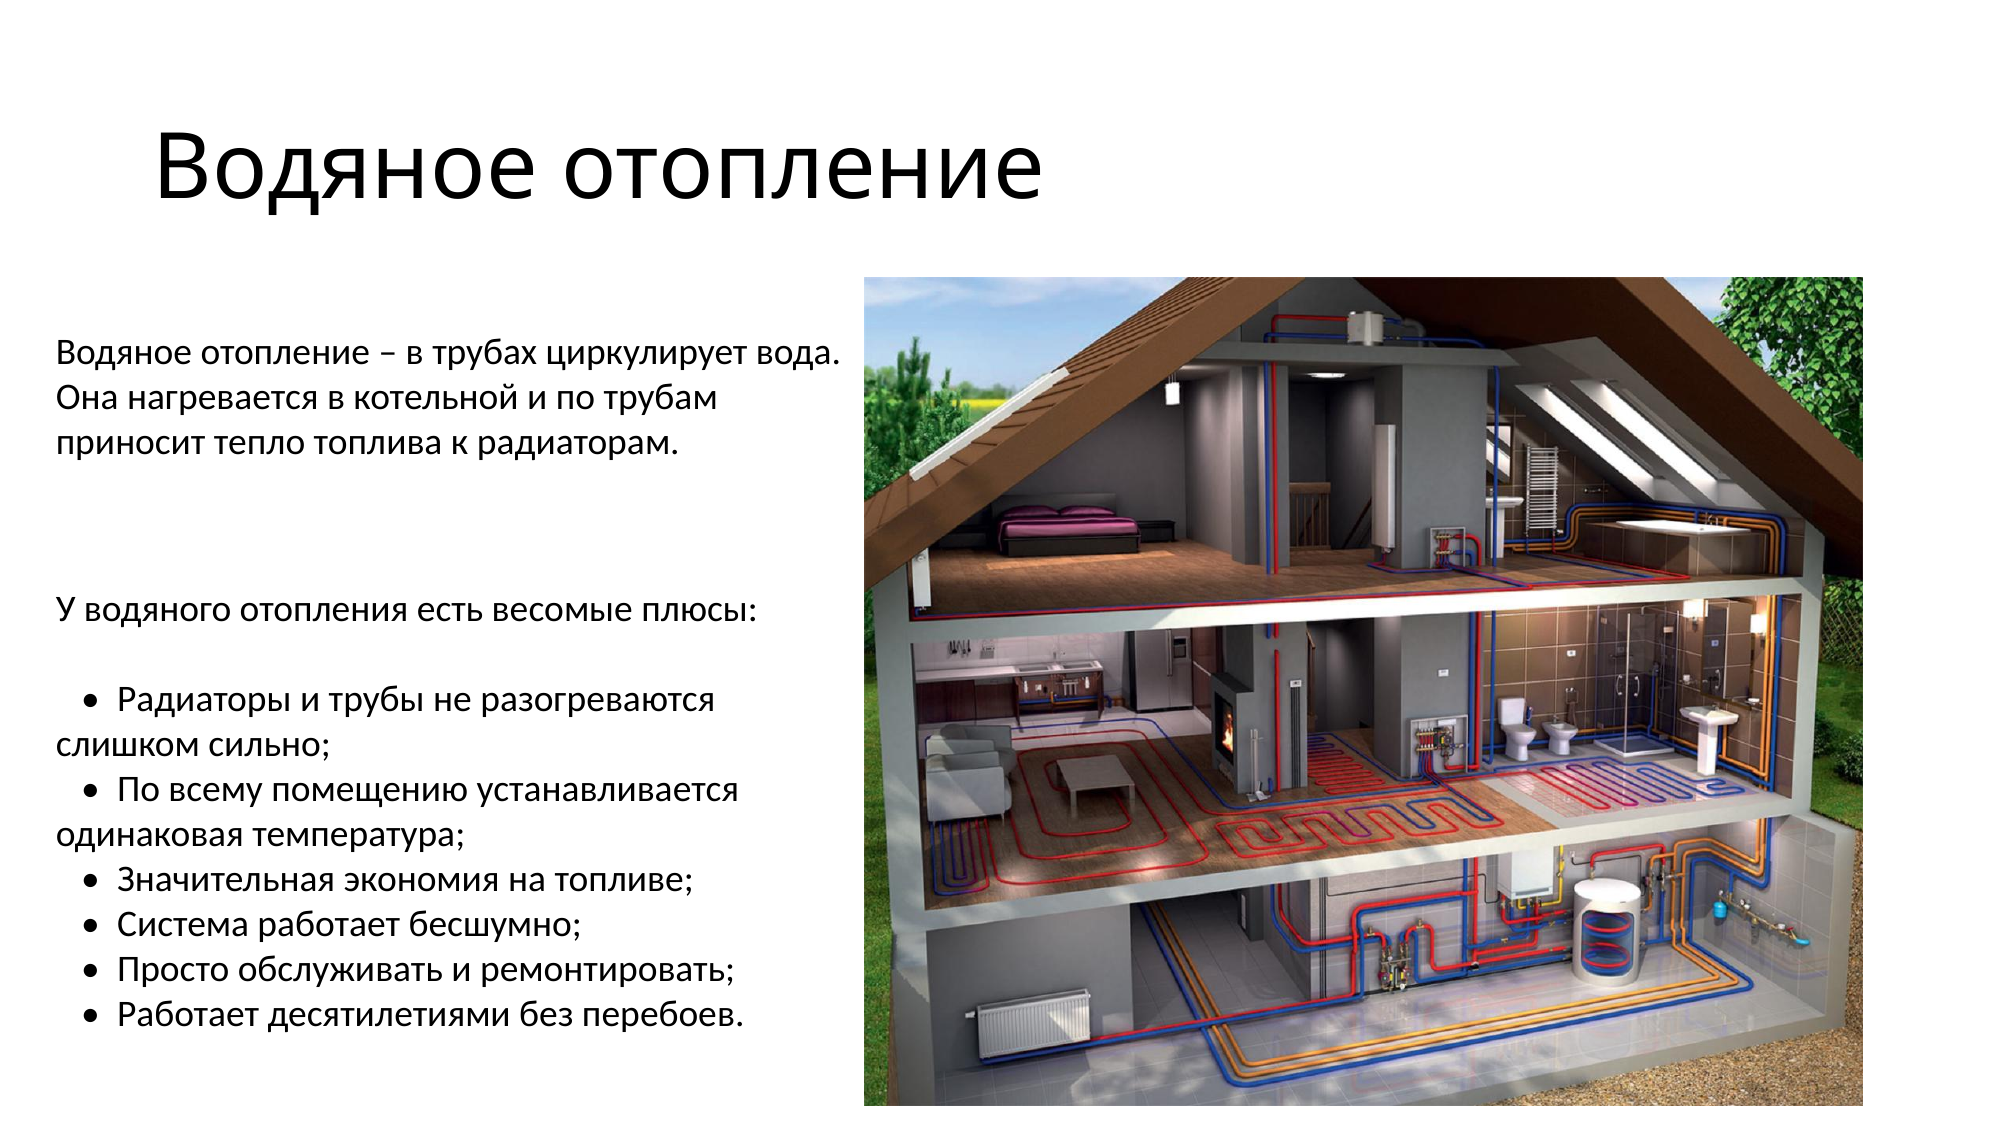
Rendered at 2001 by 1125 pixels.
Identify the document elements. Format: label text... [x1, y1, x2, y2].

title Водяное отопление [137, 59, 1863, 278]
text_box Водяное отопление – в трубах циркулирует вода. Она нагревается в котельной и по трубам приносит тепло топлива к радиаторам. [41, 319, 864, 470]
text_box У водяного отопления есть весомые плюсы: • Радиаторы и трубы не разогреваются слишком сильно; • По всему помещению устанавливается одинаковая температура; • Значительная экономия на топливе; • Система работает бесшумно; • Просто обслуживать и ремонтировать; • Работает десятилетиями без перебоев. [41, 576, 864, 1042]
picture [864, 277, 1863, 1106]
